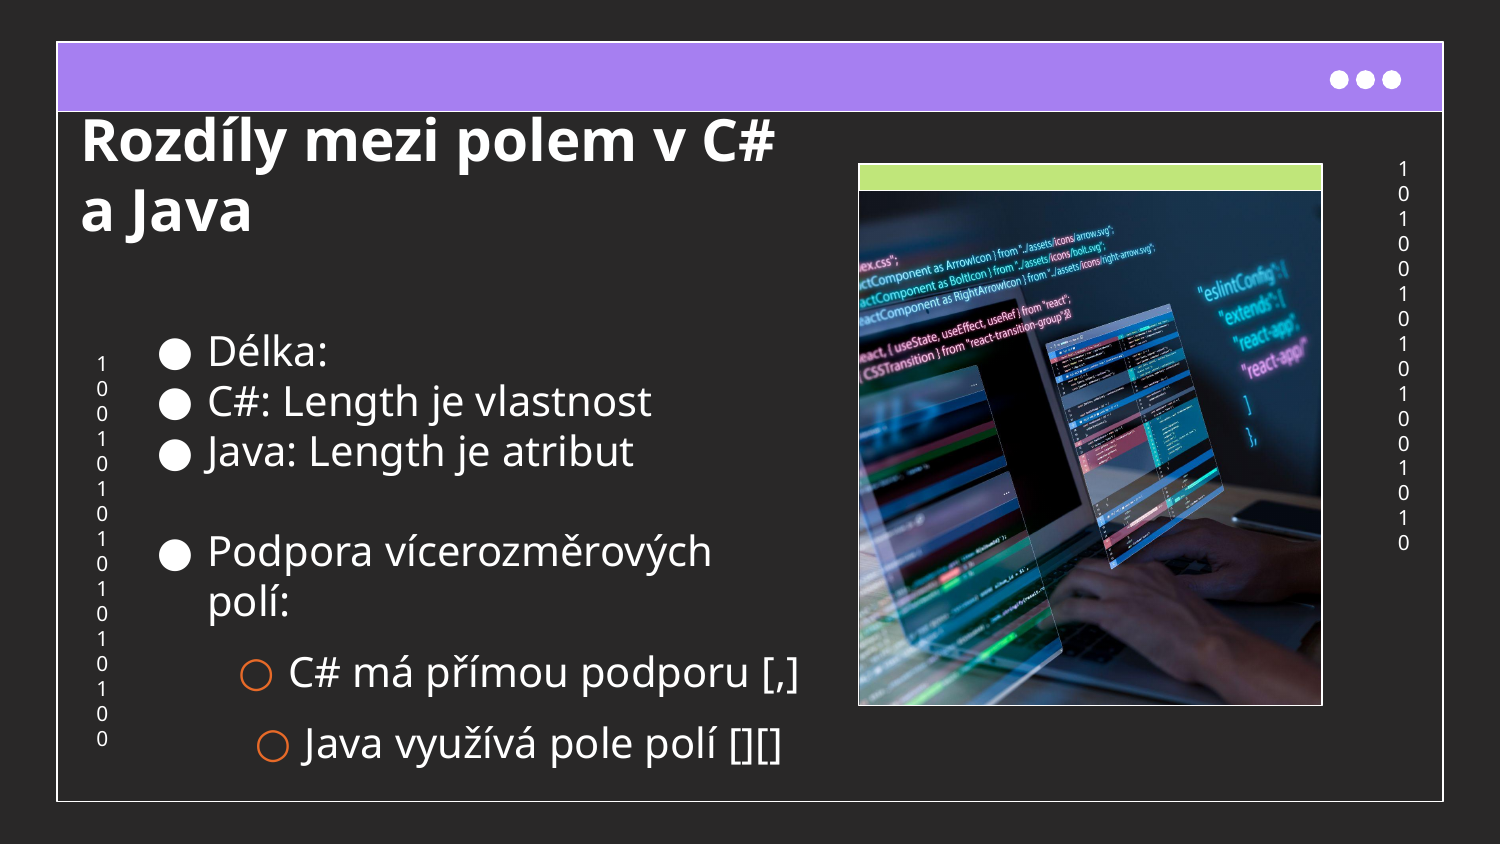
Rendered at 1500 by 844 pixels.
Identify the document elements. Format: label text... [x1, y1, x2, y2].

subtitle Délka: C#: Length je vlastnost Java: Length je atribut Podpora vícerozměrových polí: C# má přímou podporu [,] Java využívá pole polí [][] [116, 309, 822, 749]
title Rozdíly mezi polem v C# a Java [65, 177, 841, 259]
picture [858, 164, 1322, 706]
